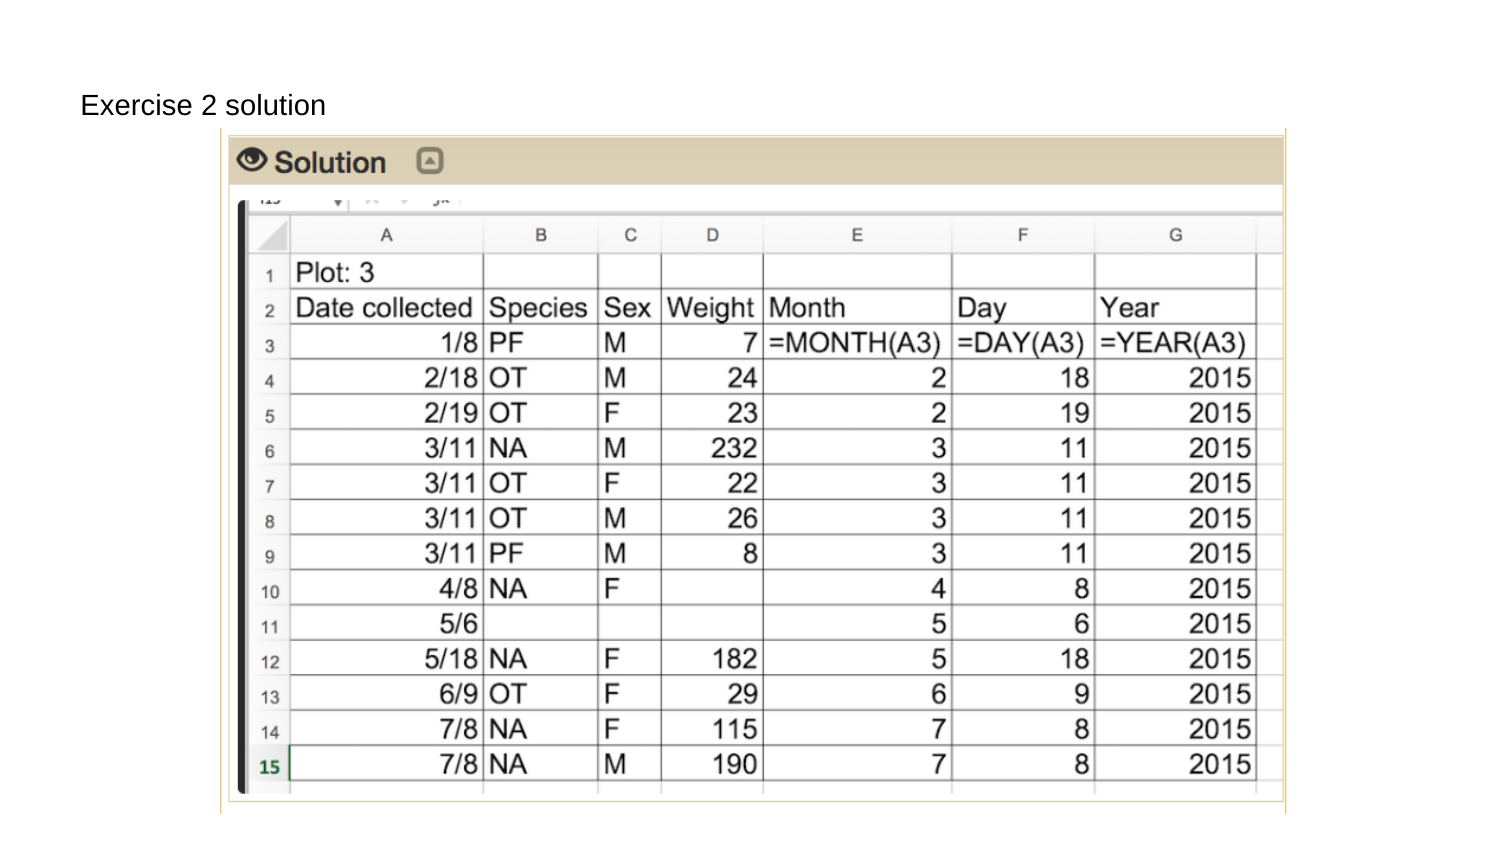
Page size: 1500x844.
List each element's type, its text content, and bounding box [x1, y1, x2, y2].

text_box Exercise 2 solution [65, 71, 1144, 197]
picture [219, 127, 1298, 815]
